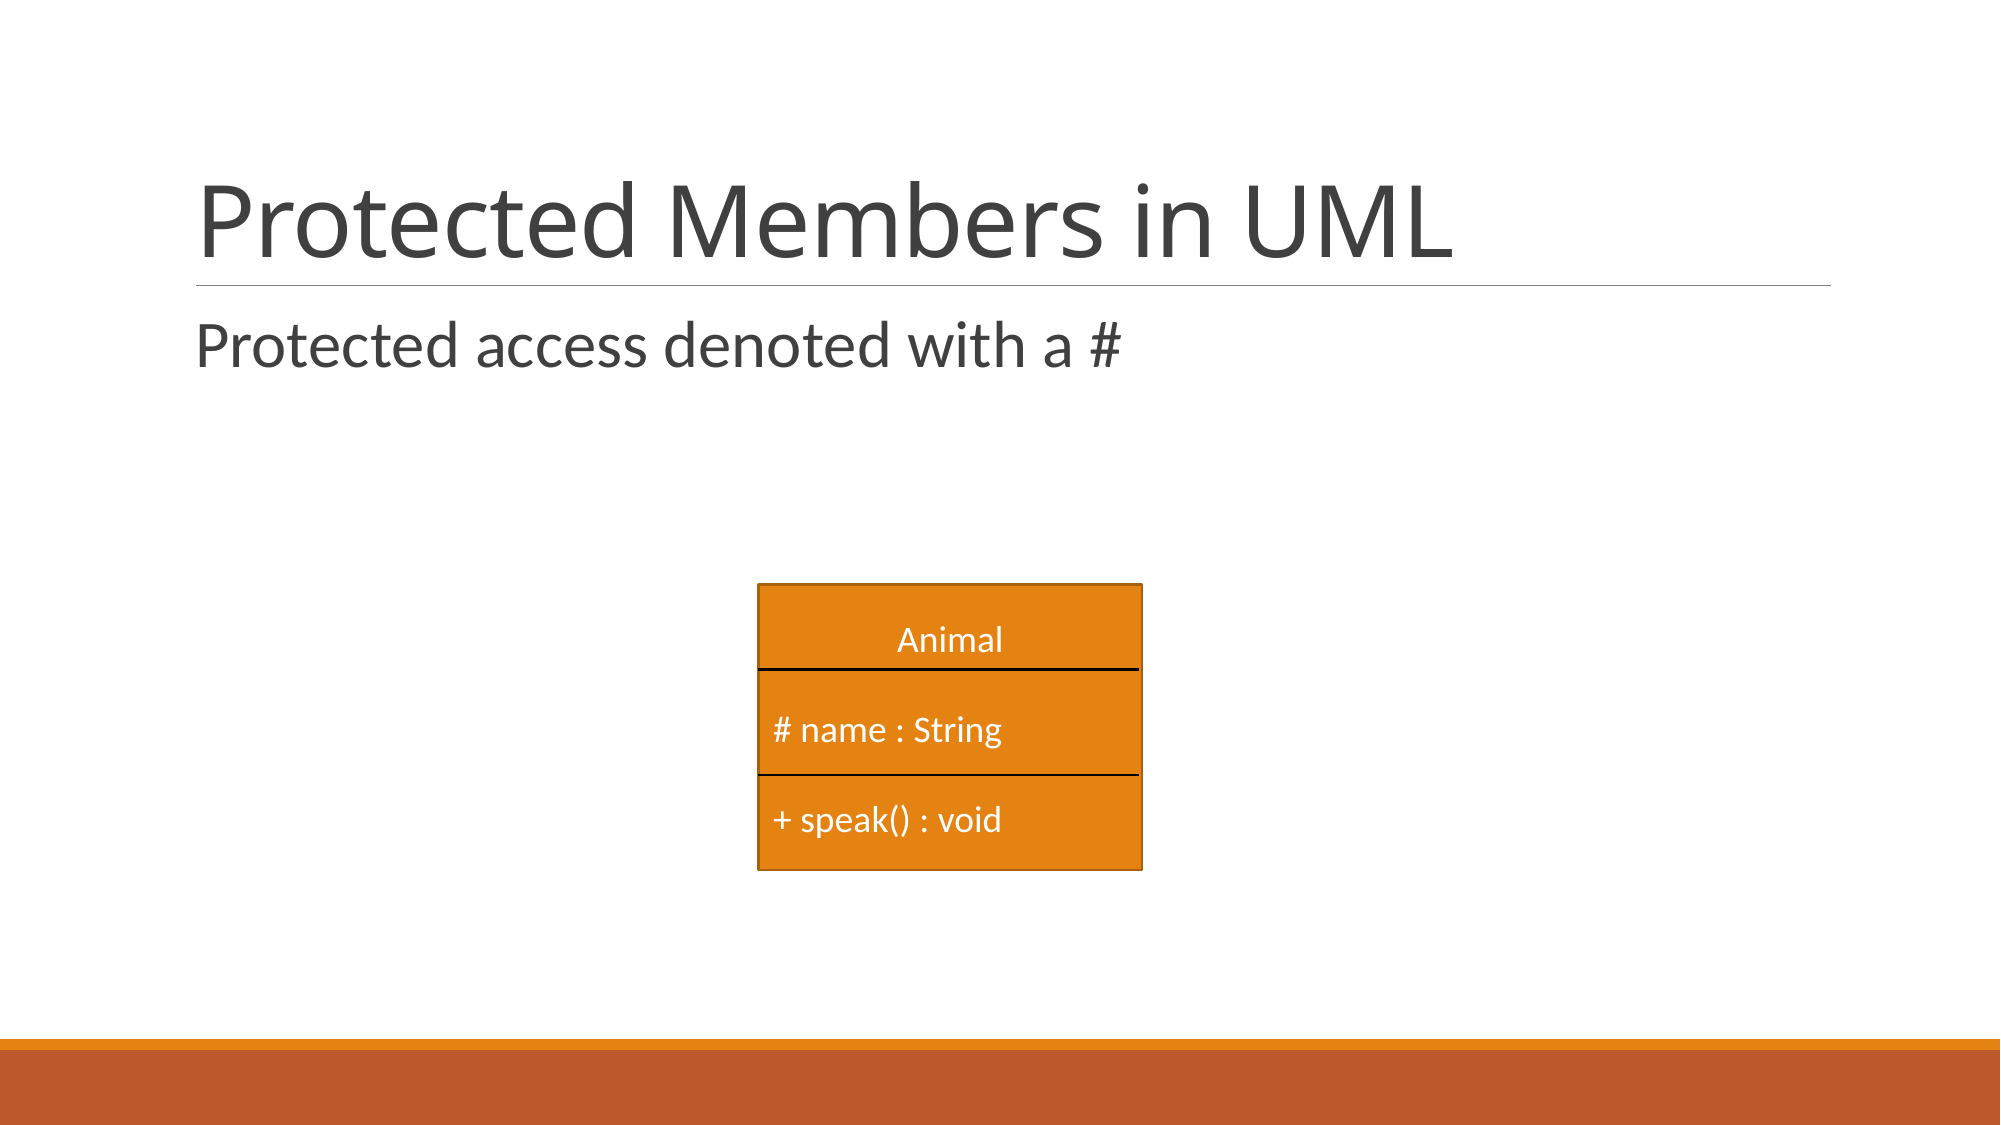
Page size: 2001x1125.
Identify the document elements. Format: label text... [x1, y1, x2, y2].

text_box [757, 584, 1143, 871]
list Protected access denoted with a # [180, 302, 1830, 963]
title Protected Members in UML [180, 47, 1830, 285]
